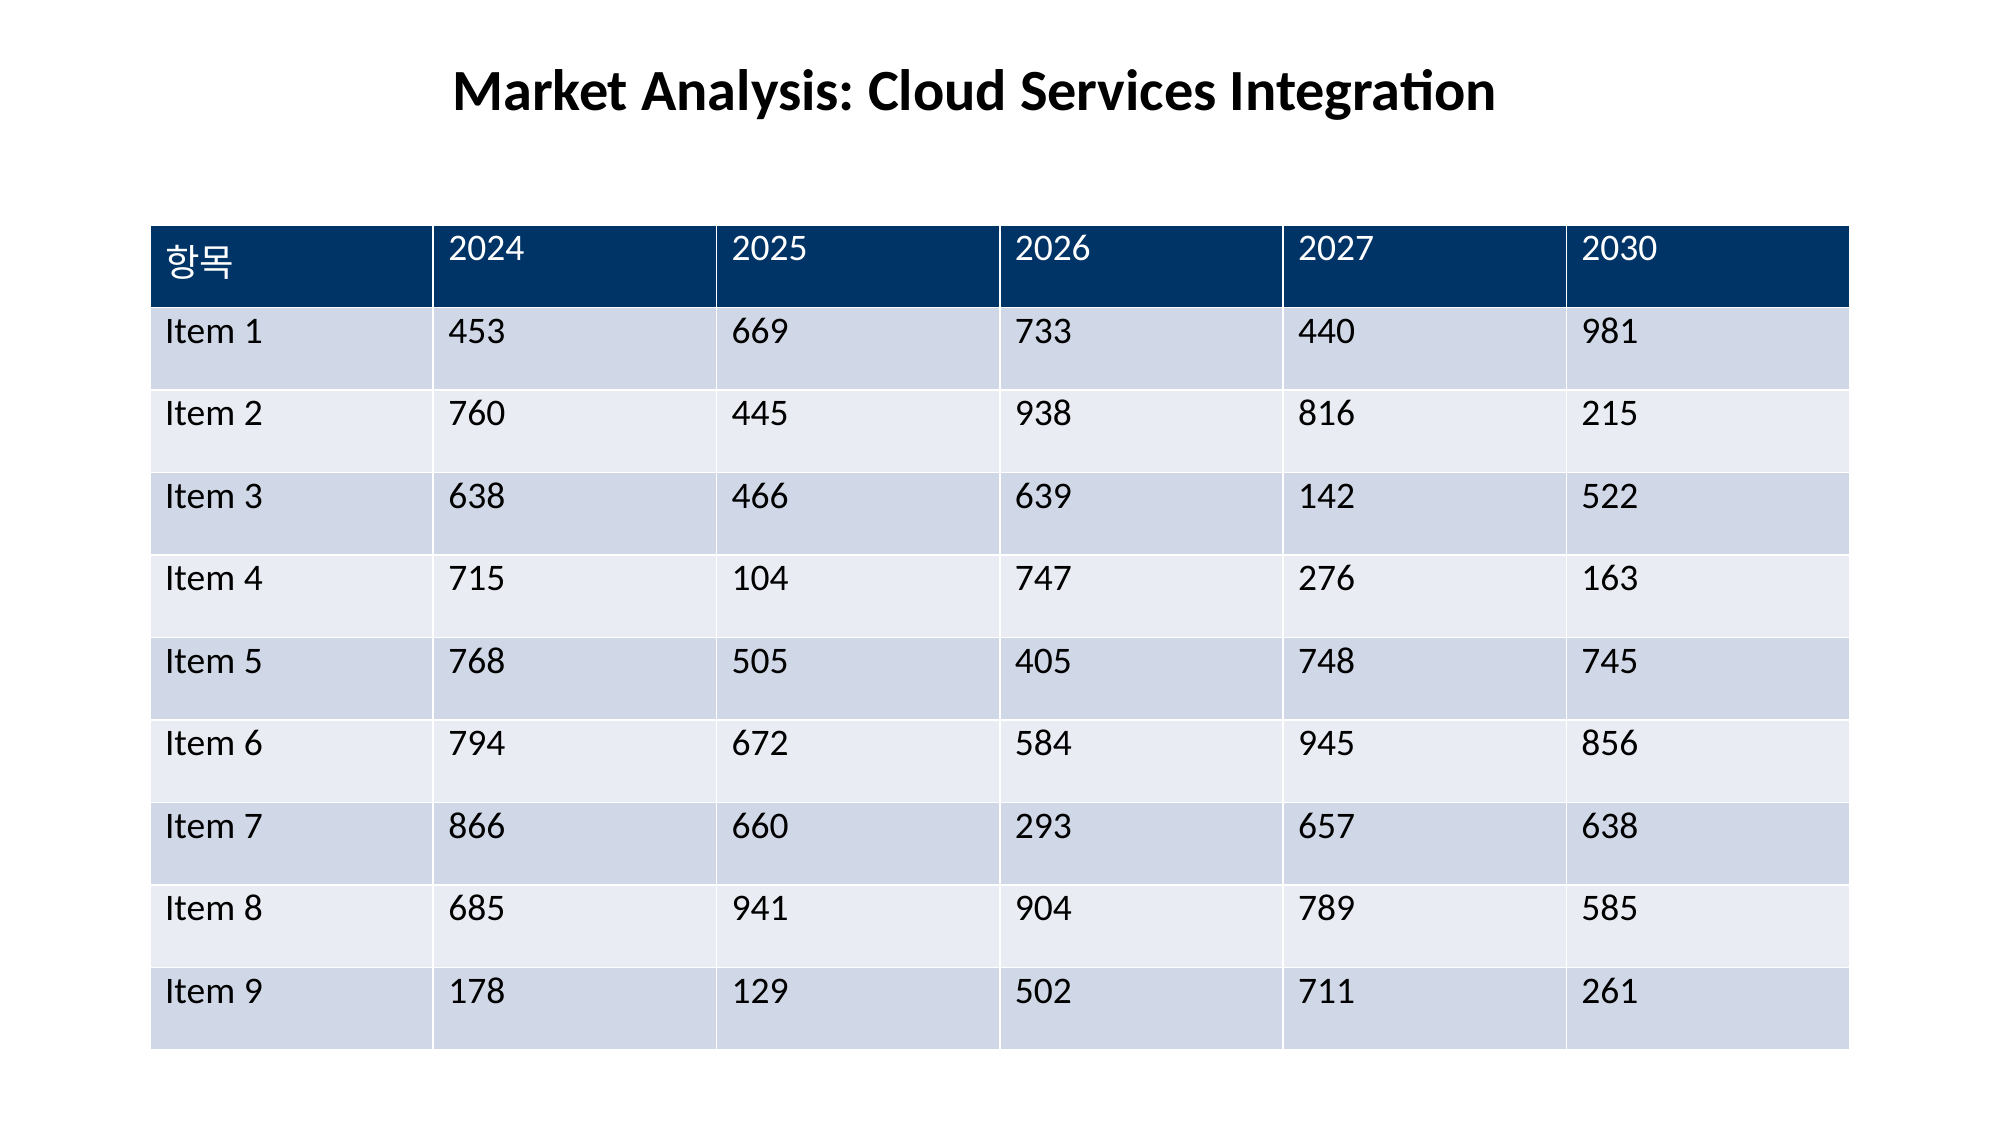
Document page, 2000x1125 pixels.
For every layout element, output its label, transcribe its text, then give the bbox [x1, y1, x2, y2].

table_cell 466 [717, 473, 999, 554]
table_cell 945 [1284, 721, 1566, 802]
table_header 2026 [1001, 226, 1282, 307]
table_cell 585 [1567, 886, 1849, 967]
table_cell Item 3 [151, 473, 432, 554]
table_cell 261 [1567, 968, 1849, 1049]
table_cell 866 [434, 803, 716, 884]
table_cell 669 [717, 308, 999, 389]
table_cell 711 [1284, 968, 1566, 1049]
table_cell 789 [1284, 886, 1566, 967]
table_header 2025 [717, 226, 999, 307]
table_cell Item 8 [151, 886, 432, 967]
table_cell 142 [1284, 473, 1566, 554]
table_cell 638 [434, 473, 716, 554]
table_cell 638 [1567, 803, 1849, 884]
table_cell 760 [434, 391, 716, 472]
table_cell 505 [717, 638, 999, 719]
table_cell 660 [717, 803, 999, 884]
table_cell 745 [1567, 638, 1849, 719]
text_box Market Analysis: Cloud Services Integration [437, 45, 1513, 130]
table_cell Item 4 [151, 556, 432, 637]
table_cell 453 [434, 308, 716, 389]
table_cell 747 [1001, 556, 1282, 637]
table_cell 639 [1001, 473, 1282, 554]
table_cell 129 [717, 968, 999, 1049]
table_cell 276 [1284, 556, 1566, 637]
table_cell 584 [1001, 721, 1282, 802]
table_cell 685 [434, 886, 716, 967]
table_cell 748 [1284, 638, 1566, 719]
table_cell 733 [1001, 308, 1282, 389]
table_cell 445 [717, 391, 999, 472]
table_cell 981 [1567, 308, 1849, 389]
table_cell 440 [1284, 308, 1566, 389]
table_cell 104 [717, 556, 999, 637]
table_cell 816 [1284, 391, 1566, 472]
table_cell Item 2 [151, 391, 432, 472]
table_cell 502 [1001, 968, 1282, 1049]
table_cell 938 [1001, 391, 1282, 472]
table_cell 856 [1567, 721, 1849, 802]
table_cell Item 9 [151, 968, 432, 1049]
table_cell 163 [1567, 556, 1849, 637]
table_cell 715 [434, 556, 716, 637]
table_cell Item 1 [151, 308, 432, 389]
table_cell 178 [434, 968, 716, 1049]
table_header 2024 [434, 226, 716, 307]
table_cell 768 [434, 638, 716, 719]
table_cell 672 [717, 721, 999, 802]
table_header 2027 [1284, 226, 1566, 307]
table_cell 657 [1284, 803, 1566, 884]
table_cell Item 5 [151, 638, 432, 719]
table_cell 794 [434, 721, 716, 802]
table_cell 904 [1001, 886, 1282, 967]
table_cell 941 [717, 886, 999, 967]
table_cell 522 [1567, 473, 1849, 554]
table_cell 293 [1001, 803, 1282, 884]
table_cell Item 7 [151, 803, 432, 884]
table_header 항목 [151, 226, 432, 307]
table_cell 215 [1567, 391, 1849, 472]
table_cell Item 6 [151, 721, 432, 802]
table_cell 405 [1001, 638, 1282, 719]
table_header 2030 [1567, 226, 1849, 307]
